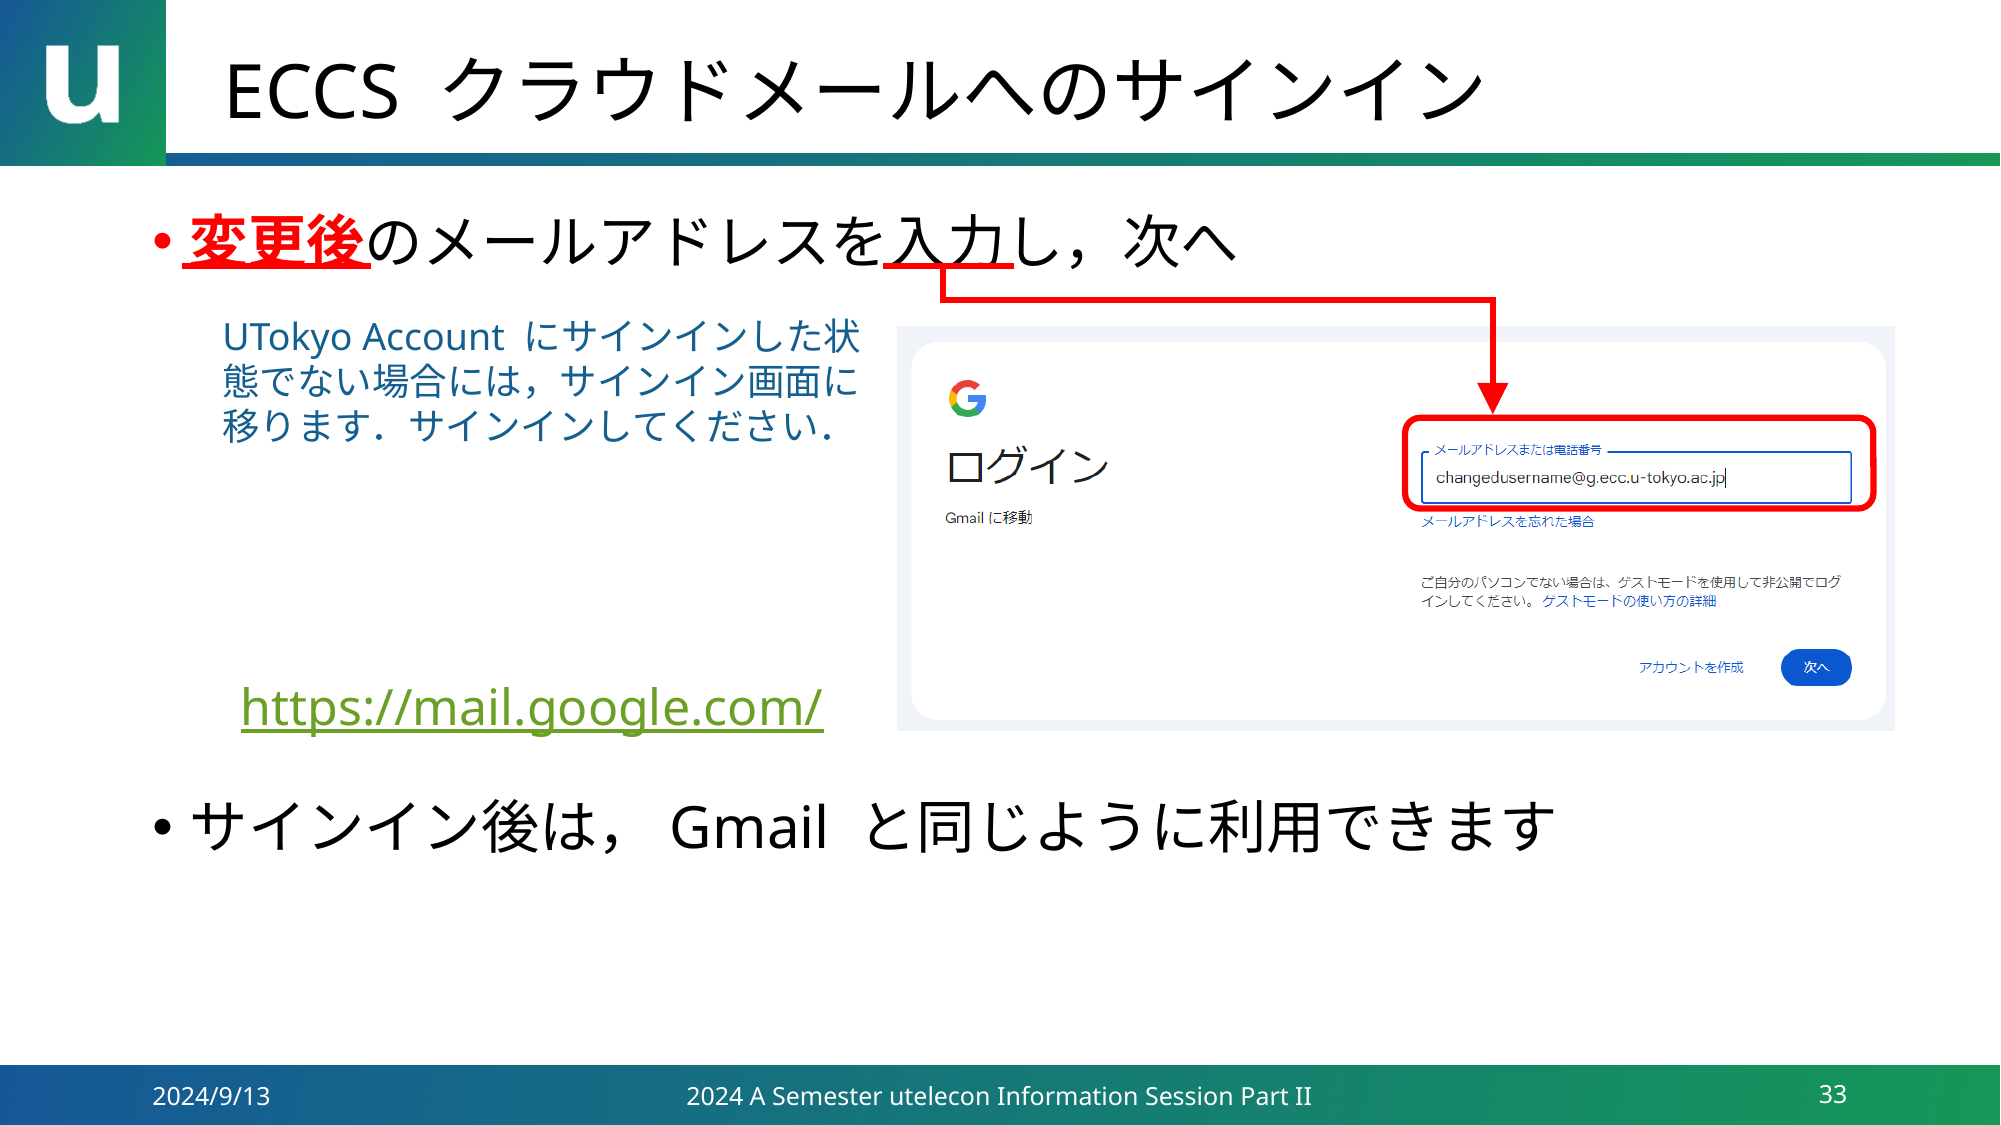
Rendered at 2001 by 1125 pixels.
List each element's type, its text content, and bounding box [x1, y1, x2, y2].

text_box [941, 269, 1494, 325]
list 変更後のメールアドレスを入力し，次へ サインイン後は，Gmail と同じように利用できます [137, 205, 1863, 1055]
title ECCS クラウドメールへのサインイン [208, 35, 1863, 154]
picture [0, 0, 2000, 166]
picture [896, 325, 1895, 732]
picture [0, 1065, 2000, 1125]
footer 2024 A Semester utelecon Information Session Part II [607, 1074, 1393, 1117]
text_box https://mail.google.com/ [226, 667, 875, 751]
text_box UTokyo Account にサインインした状態でない場合には，サインイン画面に移ります．サインインしてください． [207, 305, 887, 455]
slide_number 33 [1412, 1074, 1863, 1117]
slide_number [137, 1074, 588, 1117]
